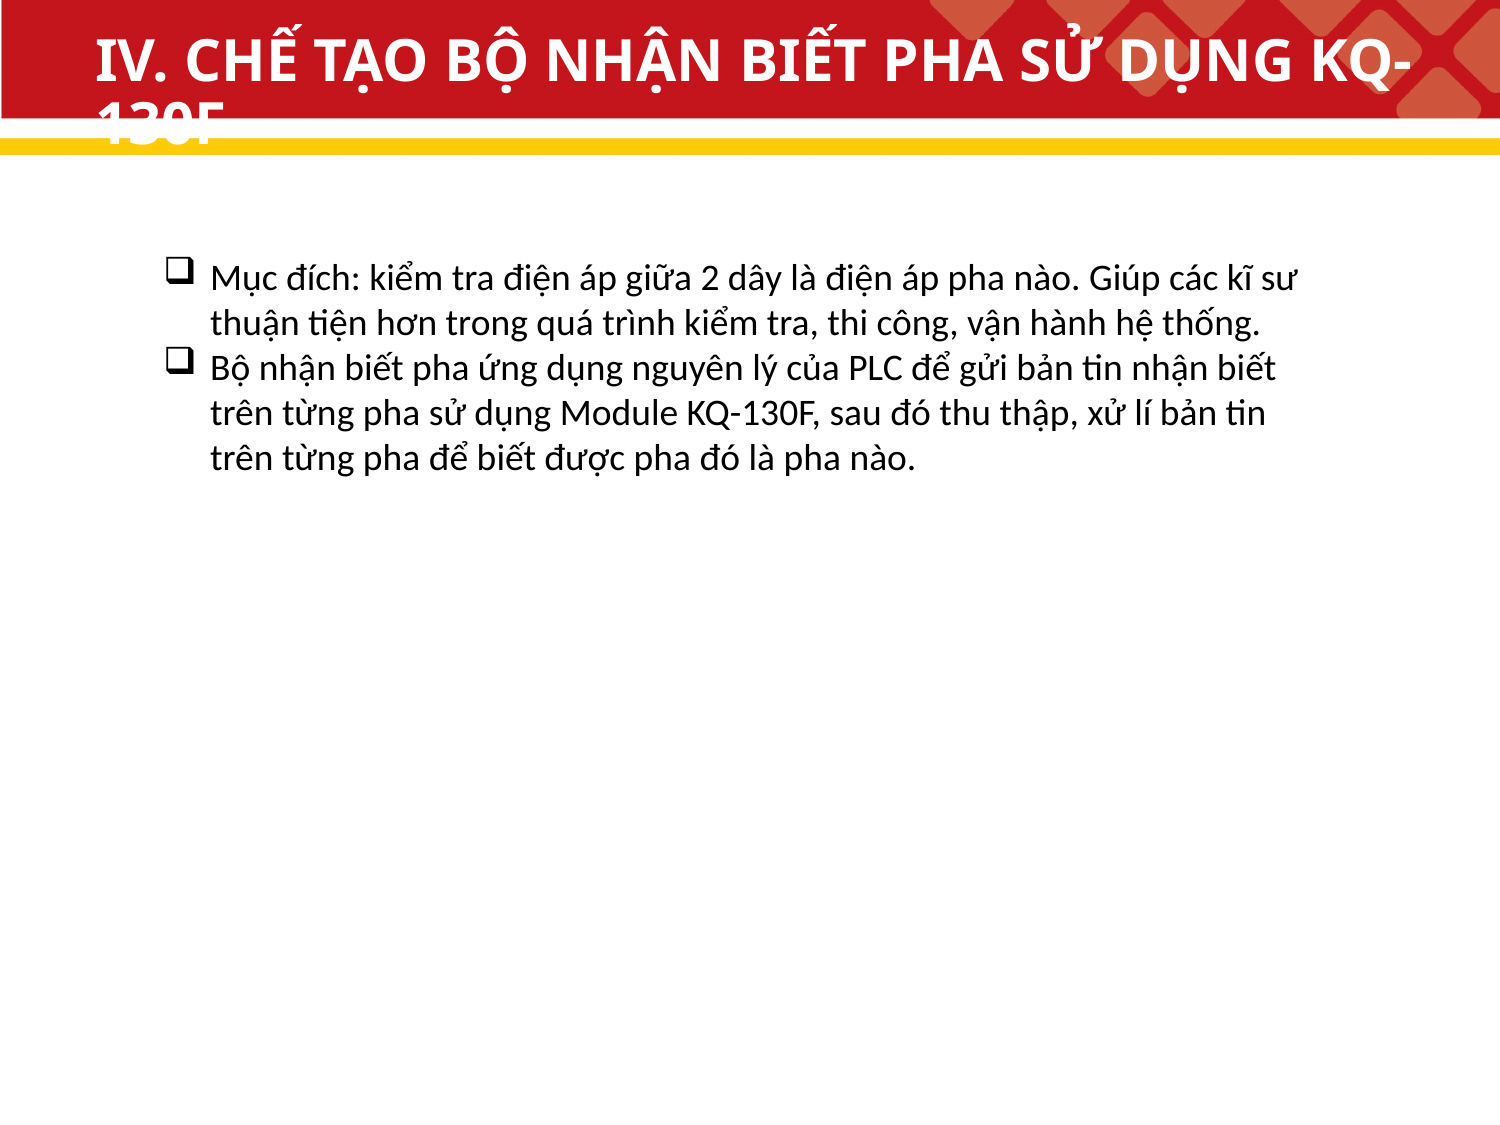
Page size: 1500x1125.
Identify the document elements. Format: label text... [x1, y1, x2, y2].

text_box Mục đích: kiểm tra điện áp giữa 2 dây là điện áp pha nào. Giúp các kĩ sư thuận tiện hơn trong quá trình kiểm tra, thi công, vận hành hệ thống. Bộ nhận biết pha ứng dụng nguyên lý của PLC để gửi bản tin nhận biết trên từng pha sử dụng Module KQ-130F, sau đó thu thập, xử lí bản tin trên từng pha để biết được pha đó là pha nào. [148, 245, 1350, 486]
picture [0, 0, 1500, 1125]
title IV. CHẾ TẠO BỘ NHẬN BIẾT PHA SỬ DỤNG KQ-130F [80, 0, 1500, 204]
